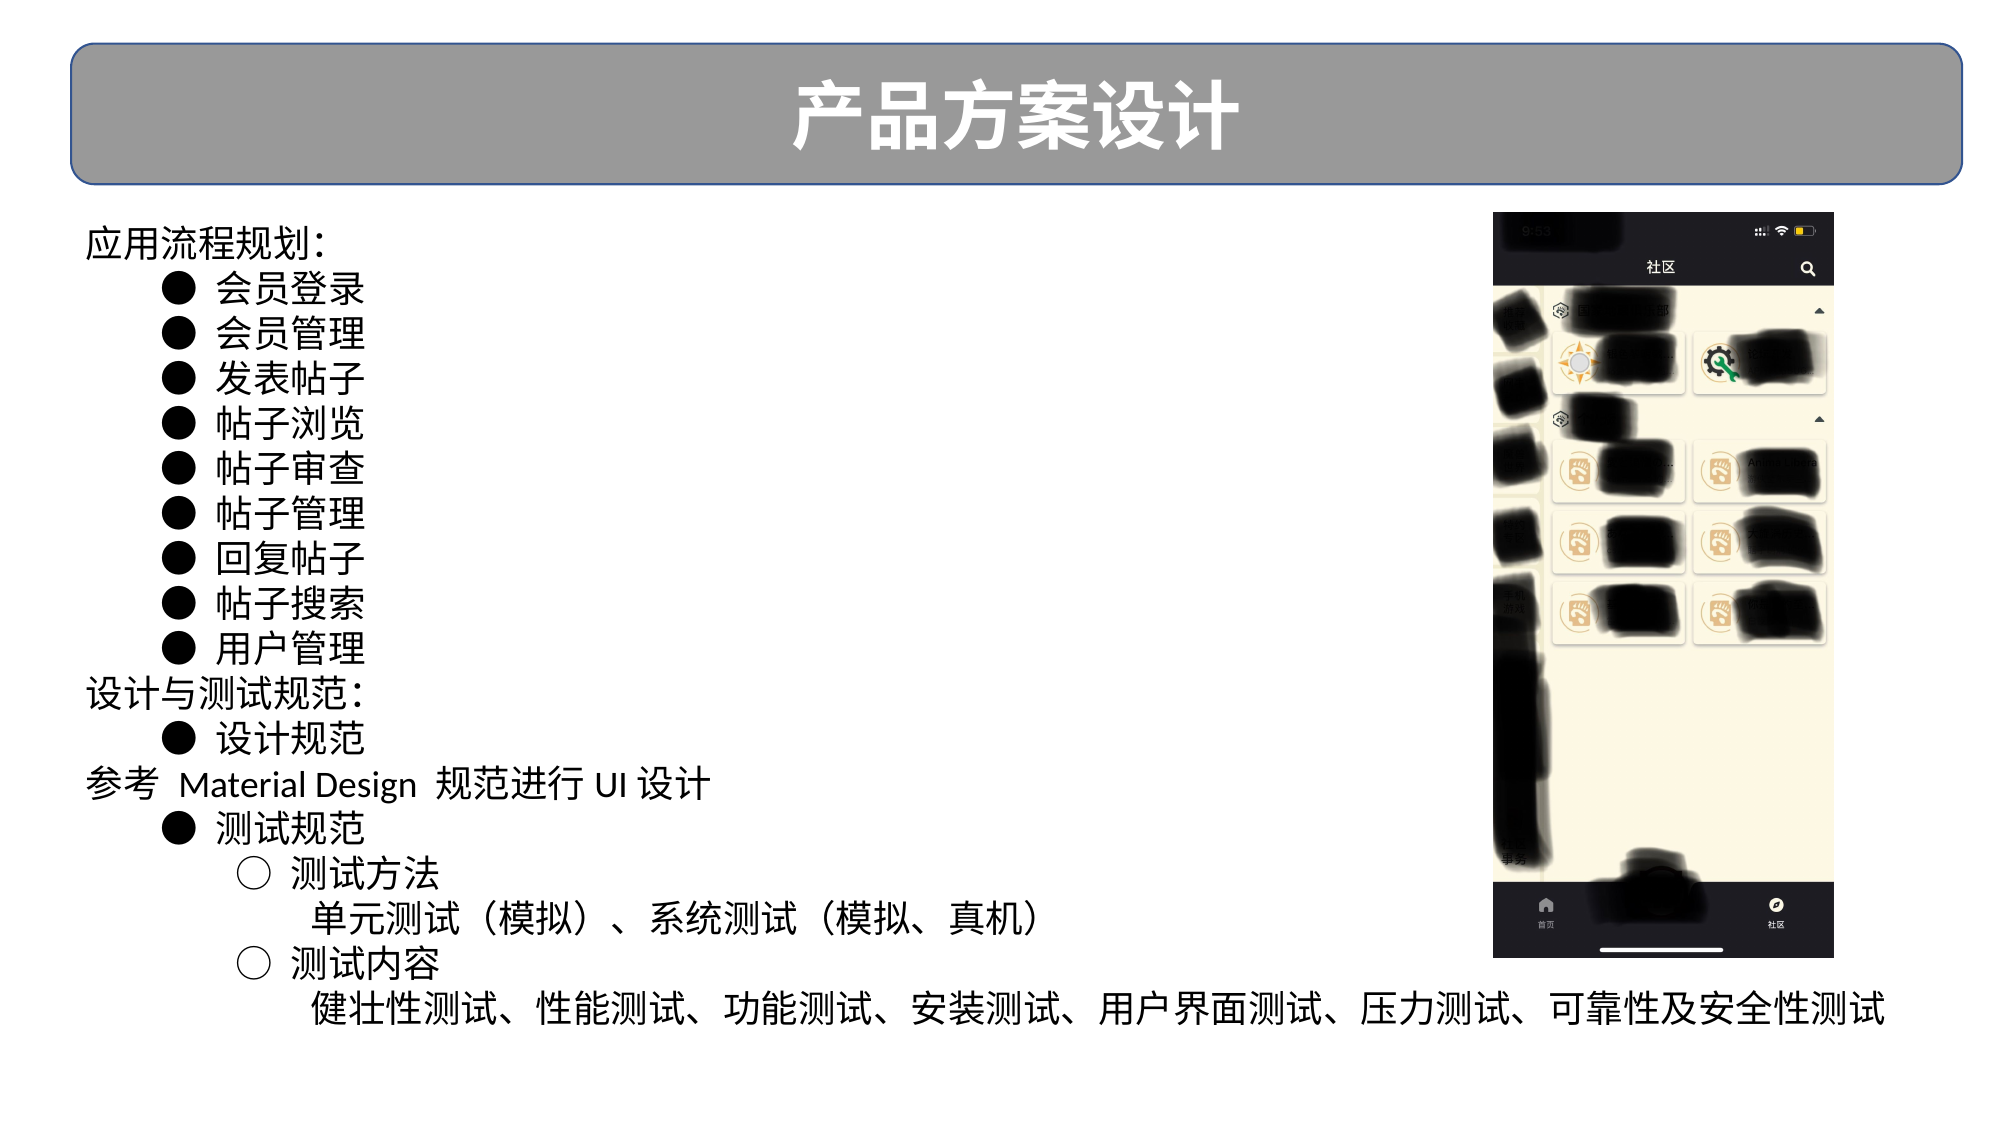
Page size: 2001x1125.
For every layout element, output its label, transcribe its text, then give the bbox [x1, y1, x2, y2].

text_box [70, 42, 1964, 186]
picture [1493, 212, 1834, 958]
text_box 产品方案设计 [776, 60, 1257, 166]
text_box 应用流程规划： ● 会员登录 ● 会员管理 ● 发表帖子 ● 帖子浏览 ● 帖子审查 ● 帖子管理 ● 回复帖子 ● 帖子搜索 ● 用户管理 设计与测试规范： ● 设计规范 参考 Material Design 规范进行UI设计 ● 测试规范 ○ 测试方法 单元测试（模拟）、系统测试（模拟、真机） ○ 测试内容 健壮性测试、性能测试、功能测试、安装测试、用户界面测试、压力测试、可靠性及安全性测试 [71, 212, 1928, 1125]
